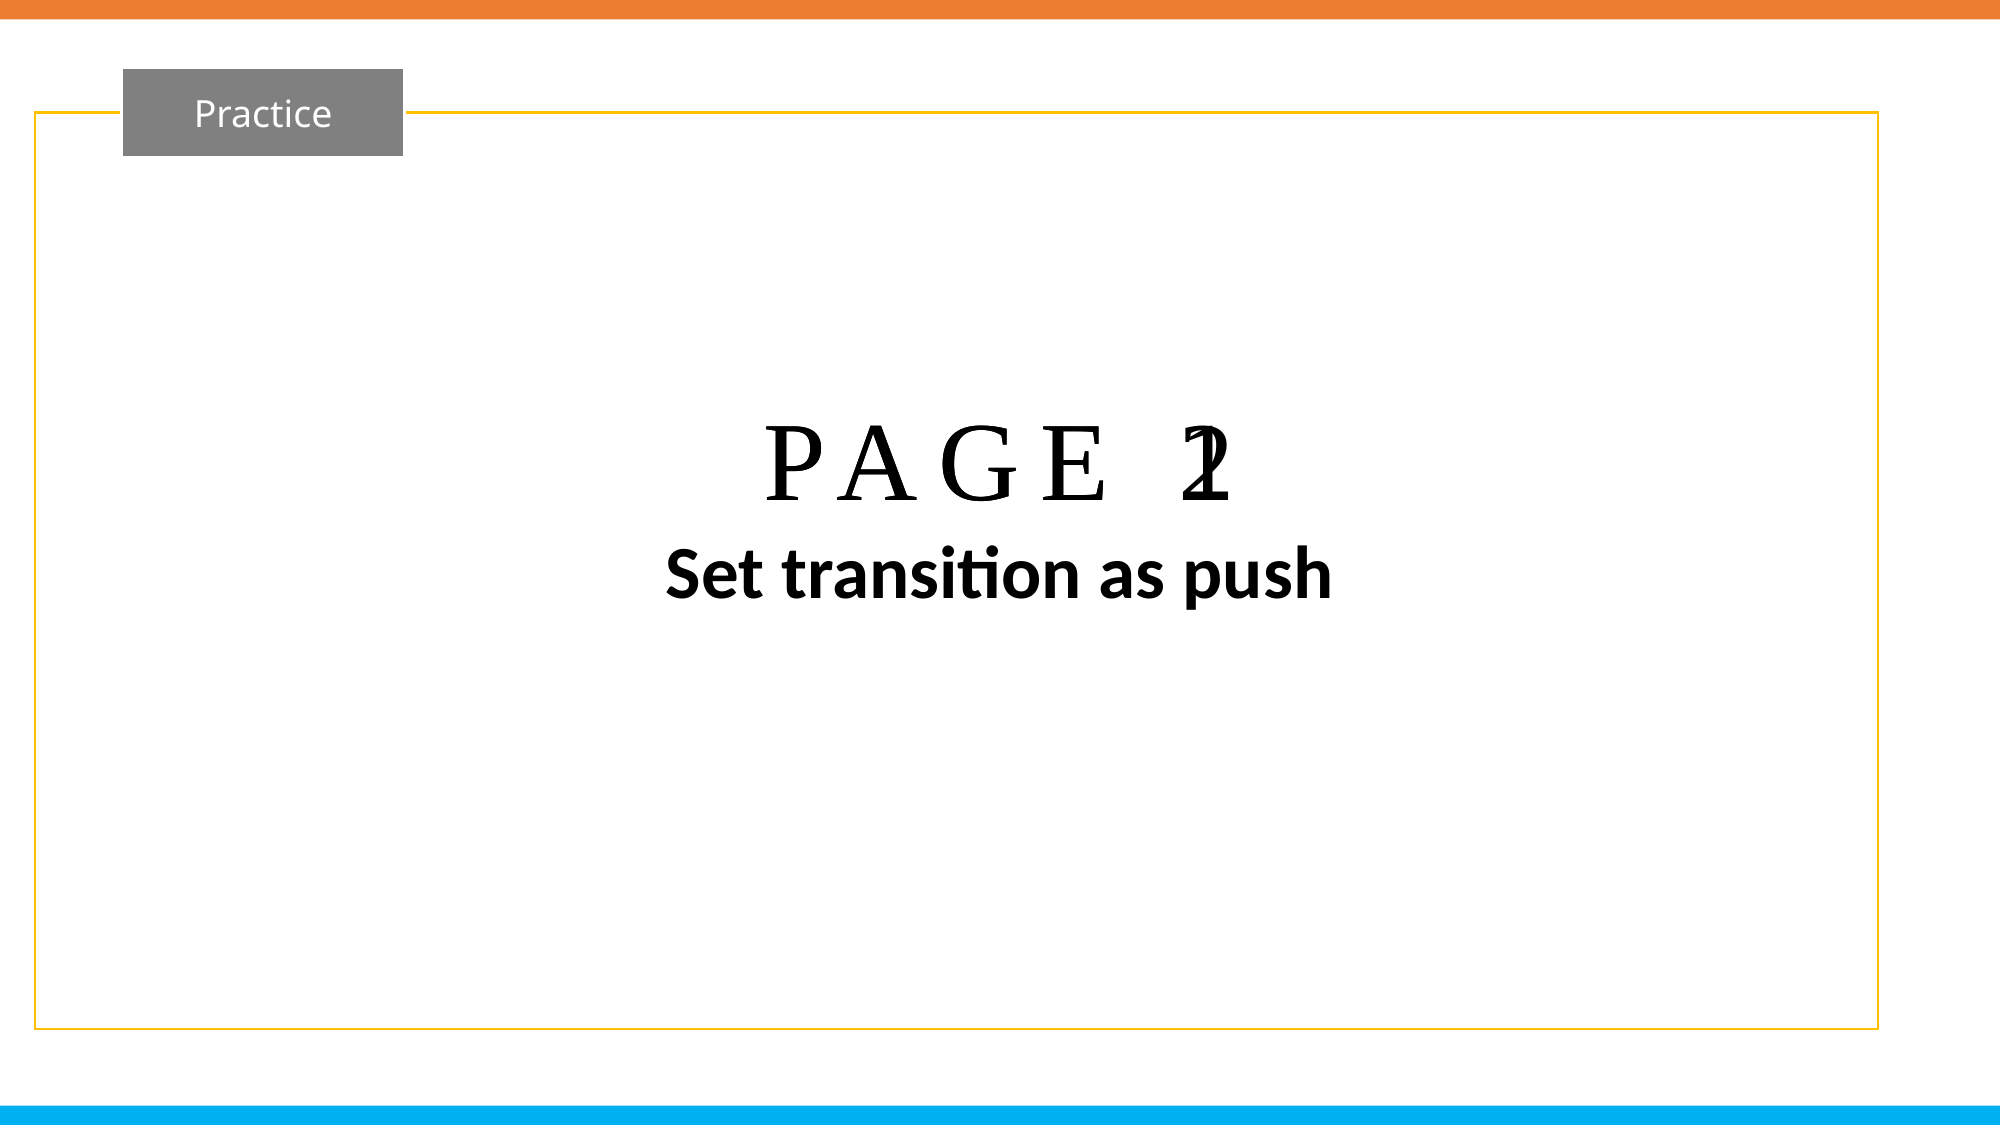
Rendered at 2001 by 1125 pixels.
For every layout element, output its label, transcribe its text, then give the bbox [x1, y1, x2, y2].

text_box [0, 1105, 2000, 1125]
text_box [34, 111, 1879, 1030]
text_box PAGE 2 Set transition as push [650, 380, 1350, 756]
text_box Practice [120, 66, 406, 159]
text_box [0, 0, 2000, 20]
